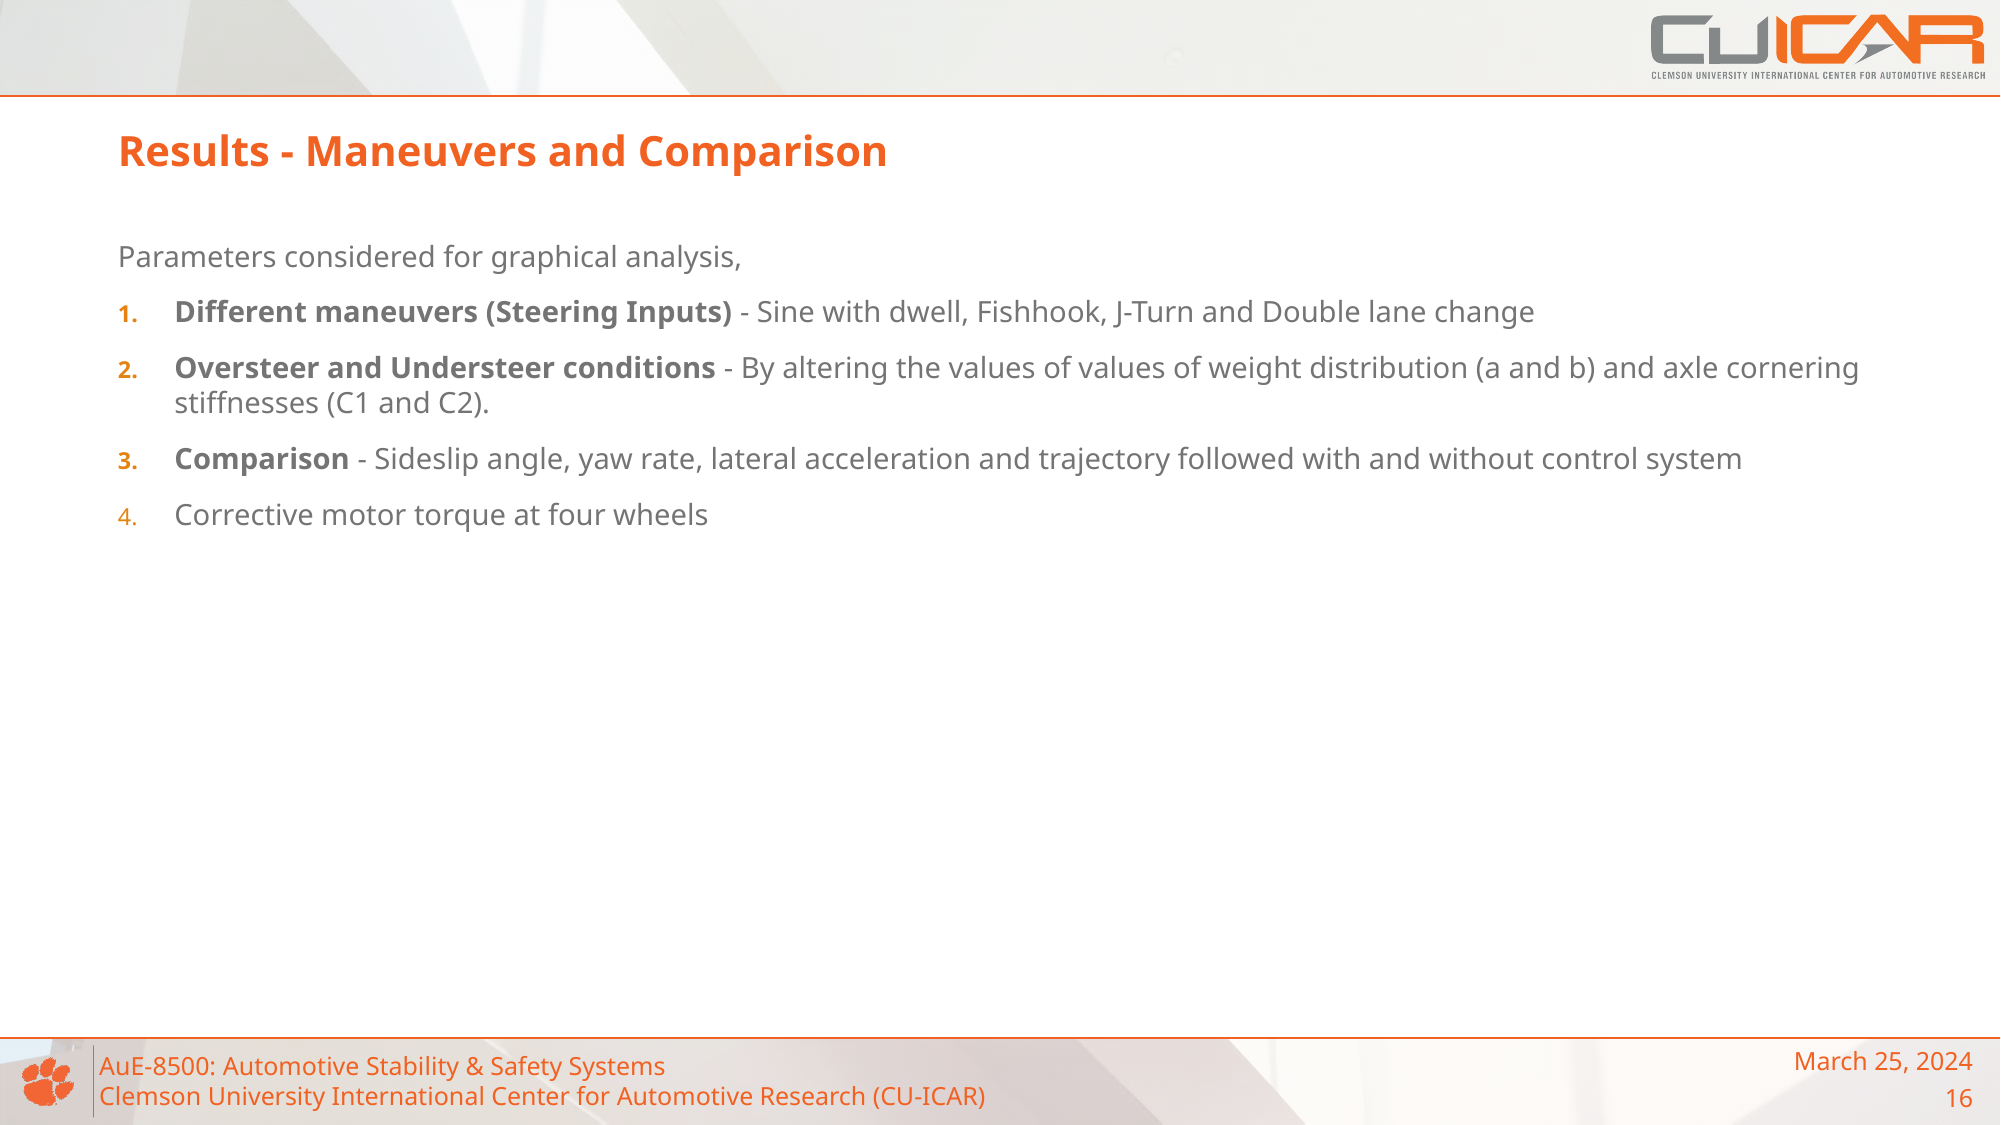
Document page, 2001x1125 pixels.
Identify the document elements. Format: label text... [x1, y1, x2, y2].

picture [0, 1039, 2000, 1125]
slide_number 16 [1682, 1085, 1989, 1115]
list Parameters considered for graphical analysis, Different maneuvers (Steering Inputs) - Sine with dwell, Fishhook, J-Turn and Double lane change Oversteer and Understeer conditions - By altering the values of values of weight distribution (a and b) and axle cornering stiffnesses (C1 and C2). Comparison - Sideslip angle, yaw rate, lateral acceleration and trajectory followed with and without control system Corrective motor torque at four wheels [103, 230, 1897, 378]
title Results - Maneuvers and Comparison [103, 104, 1897, 195]
picture [0, 0, 2000, 95]
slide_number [1682, 1046, 1989, 1075]
